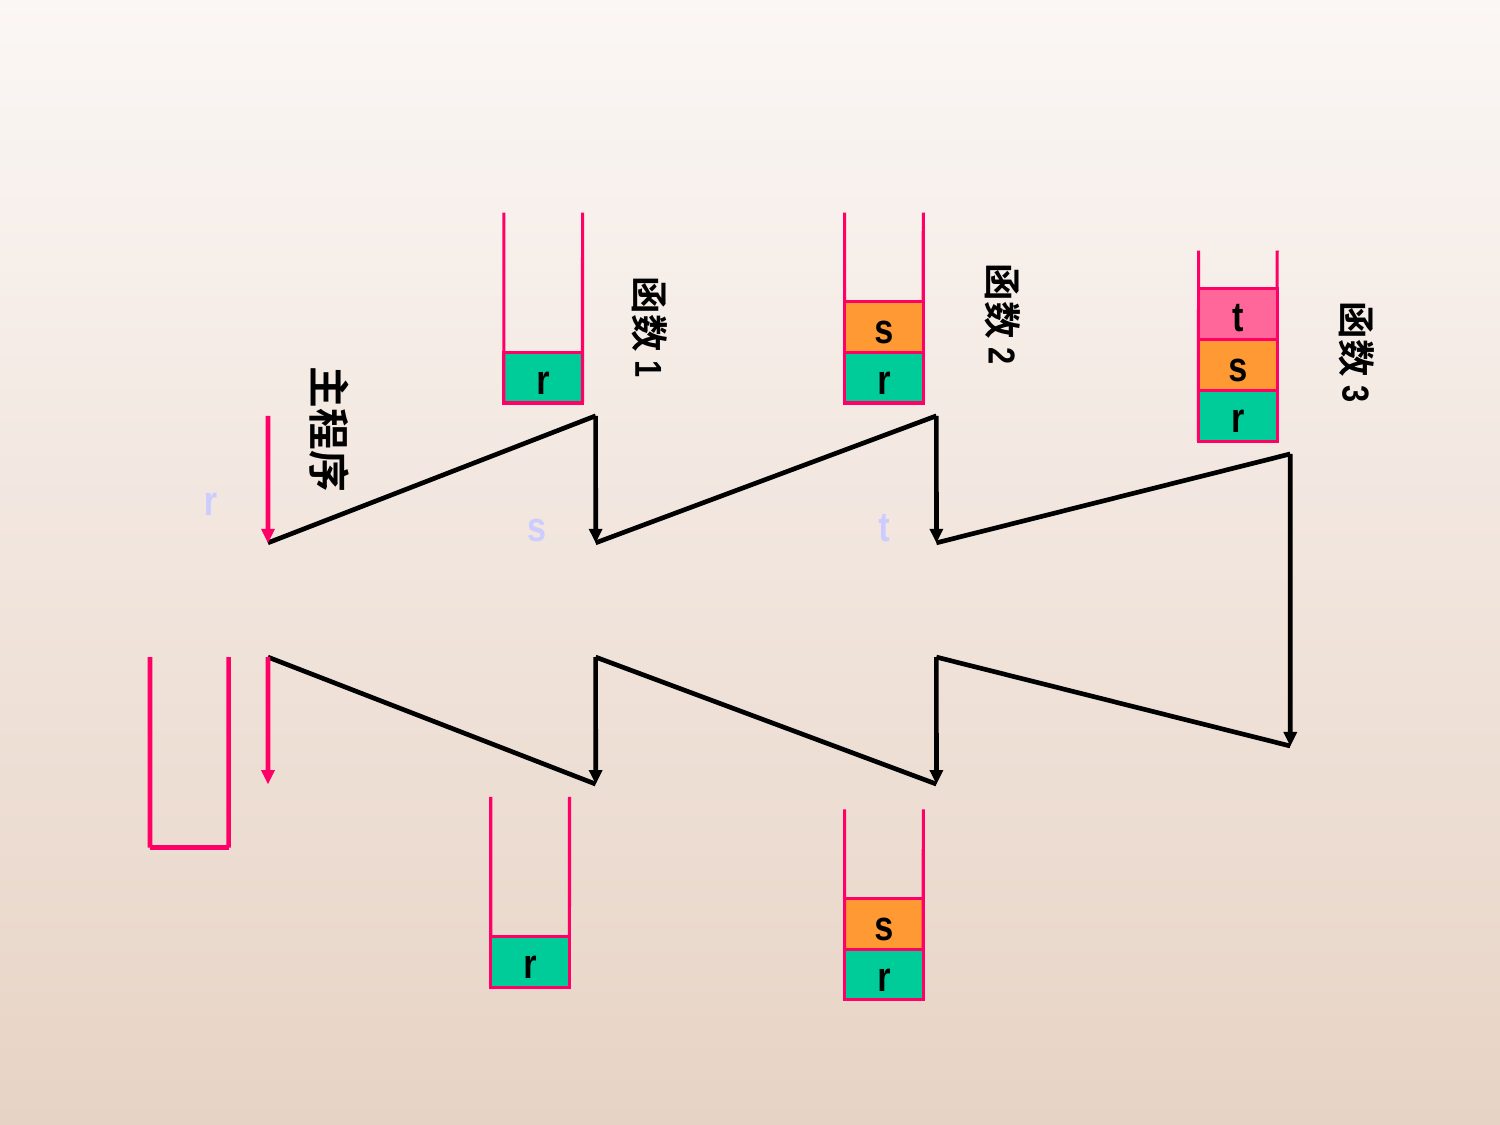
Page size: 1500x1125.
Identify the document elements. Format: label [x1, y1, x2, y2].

text_box [149, 199, 1388, 1001]
